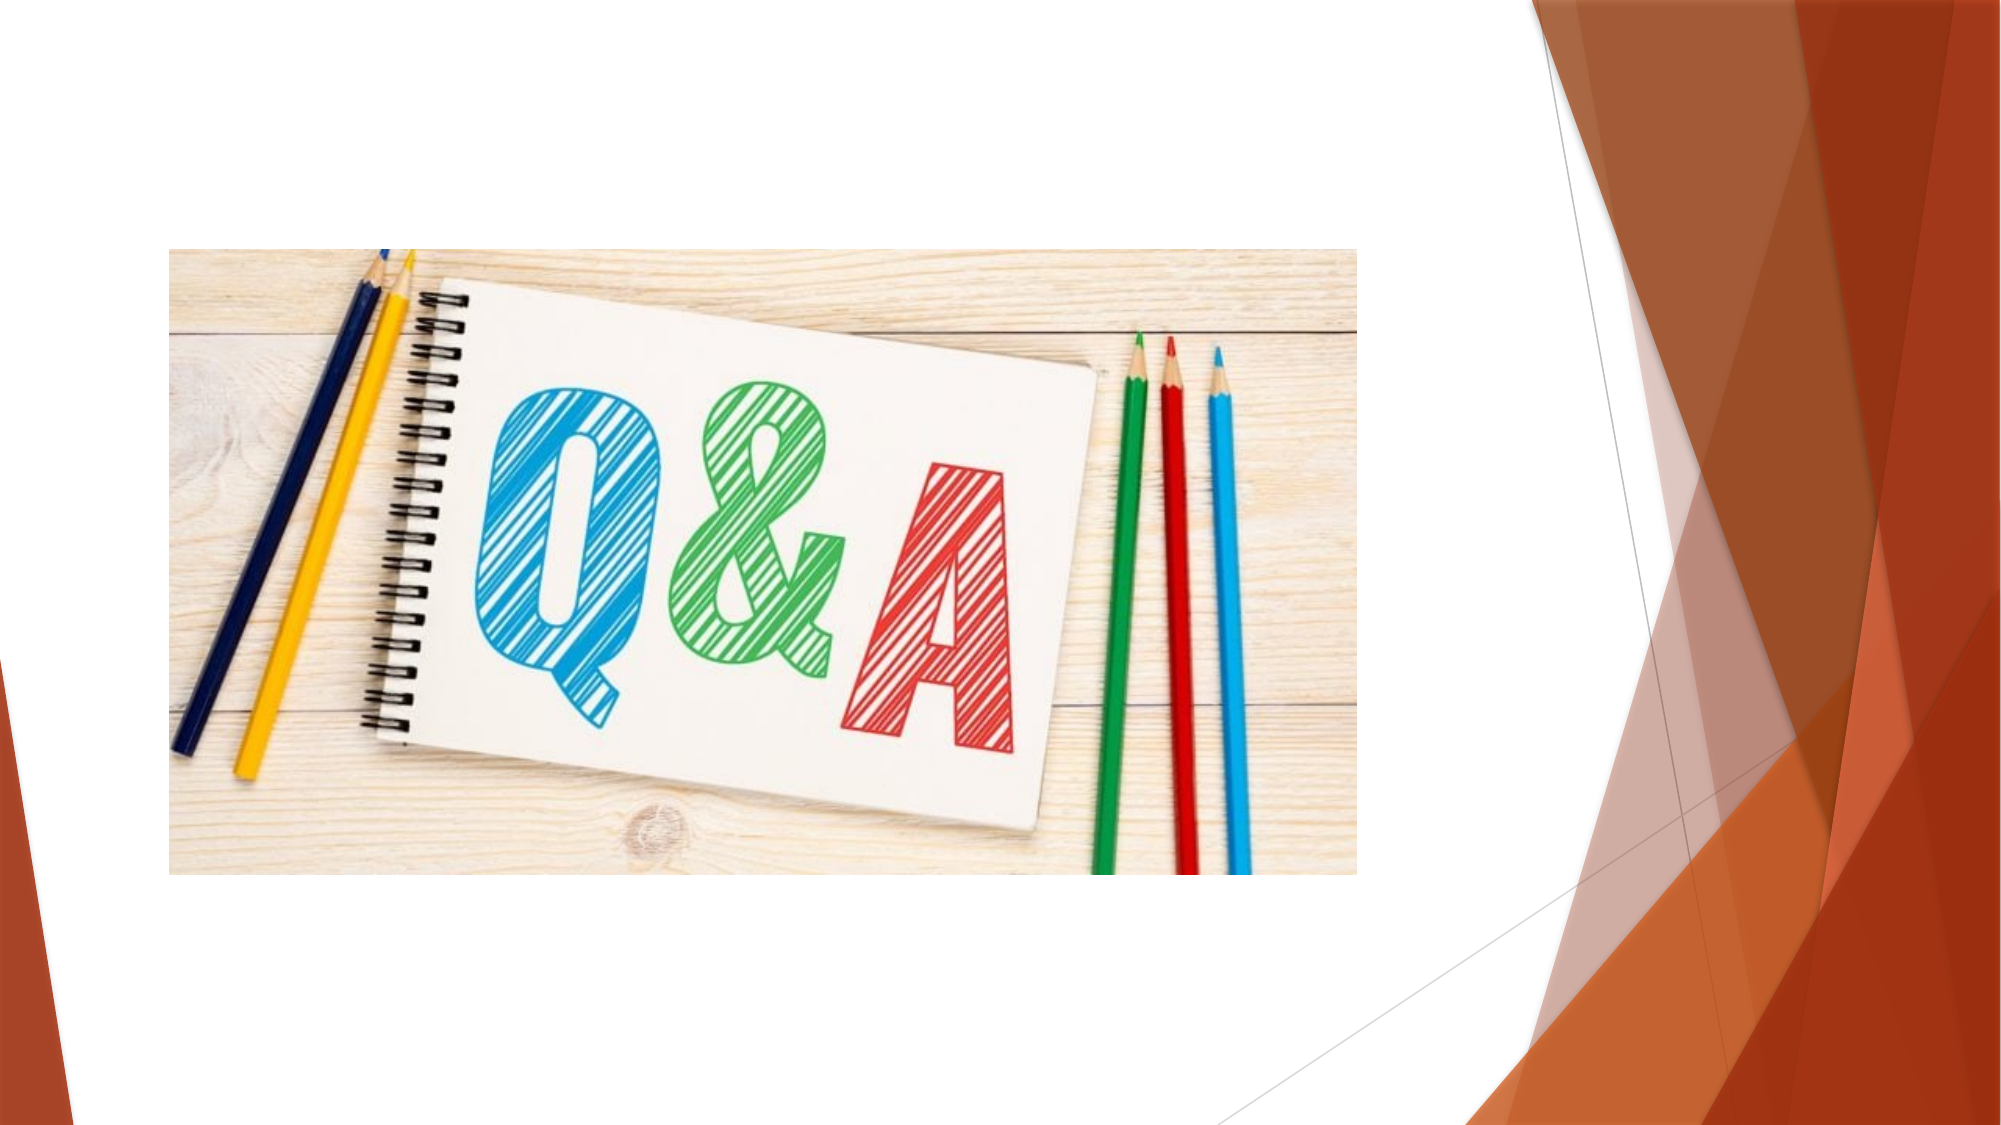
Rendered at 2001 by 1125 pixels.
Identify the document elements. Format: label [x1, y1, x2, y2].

list [168, 249, 1358, 876]
